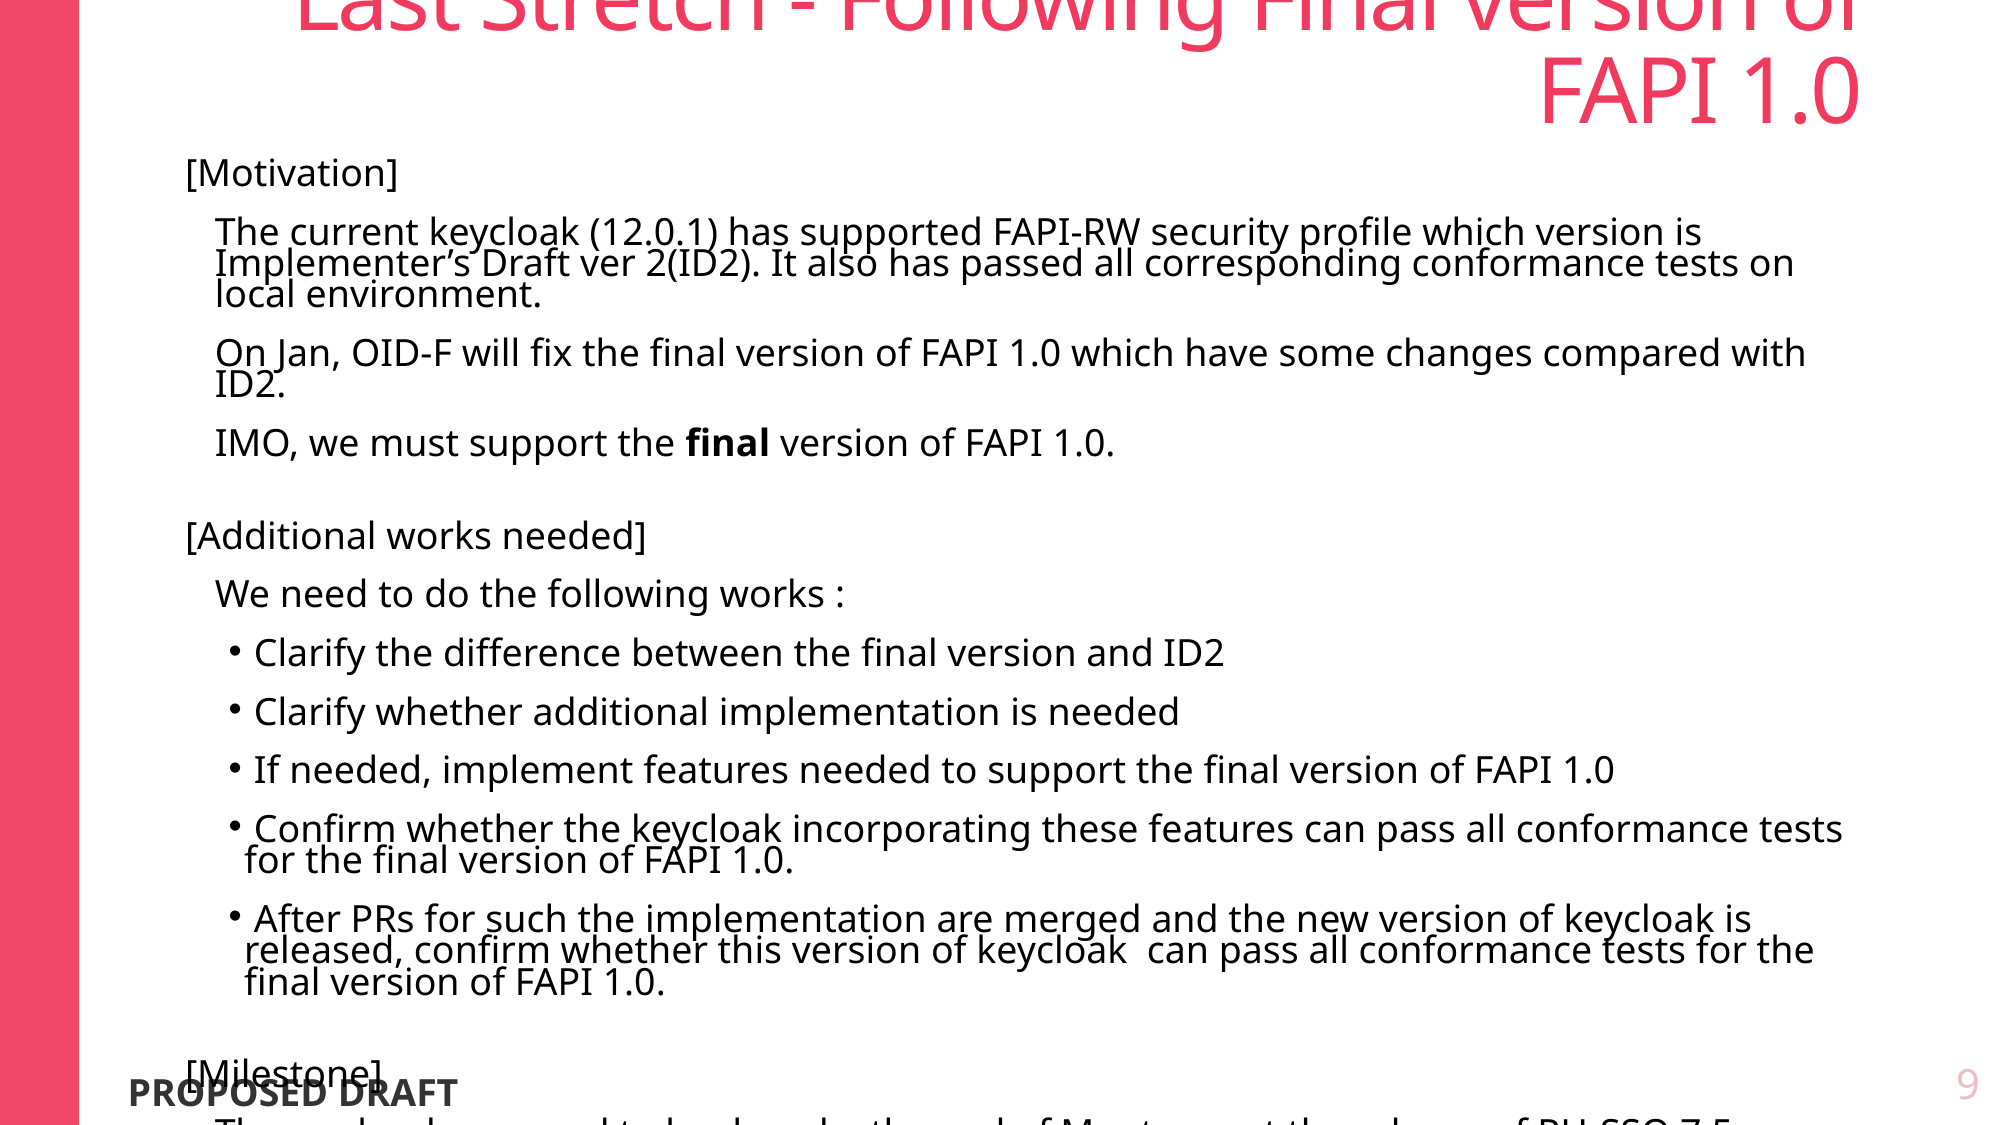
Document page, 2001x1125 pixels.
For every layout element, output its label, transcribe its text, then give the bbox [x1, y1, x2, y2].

text_box [0, 0, 80, 1125]
list [Motivation] The current keycloak (12.0.1) has supported FAPI-RW security profile which version is Implementer’s Draft ver 2(ID2). It also has passed all corresponding conformance tests on local environment. On Jan, OID-F will fix the final version of FAPI 1.0 which have some changes compared with ID2. IMO, we must support the final version of FAPI 1.0. [Additional works needed] We need to do the following works : Clarify the difference between the final version and ID2 Clarify whether additional implementation is needed If needed, implement features needed to support the final version of FAPI 1.0 Confirm whether the keycloak incorporating these features can pass all conformance tests for the final version of FAPI 1.0. After PRs for such the implementation are merged and the new version of keycloak is released, confirm whether this version of keycloak can pass all conformance tests for the final version of FAPI 1.0. [Milestone] The works above need to be done by the end of Mar to meet the release of RH-SSO 7.5. [170, 153, 1873, 1119]
slide_number 9 [1872, 1018, 1996, 1123]
footer PROPOSED DRAFT [112, 1072, 170, 1111]
title Last Stretch - Following Final version of FAPI 1.0 [170, 46, 1879, 151]
